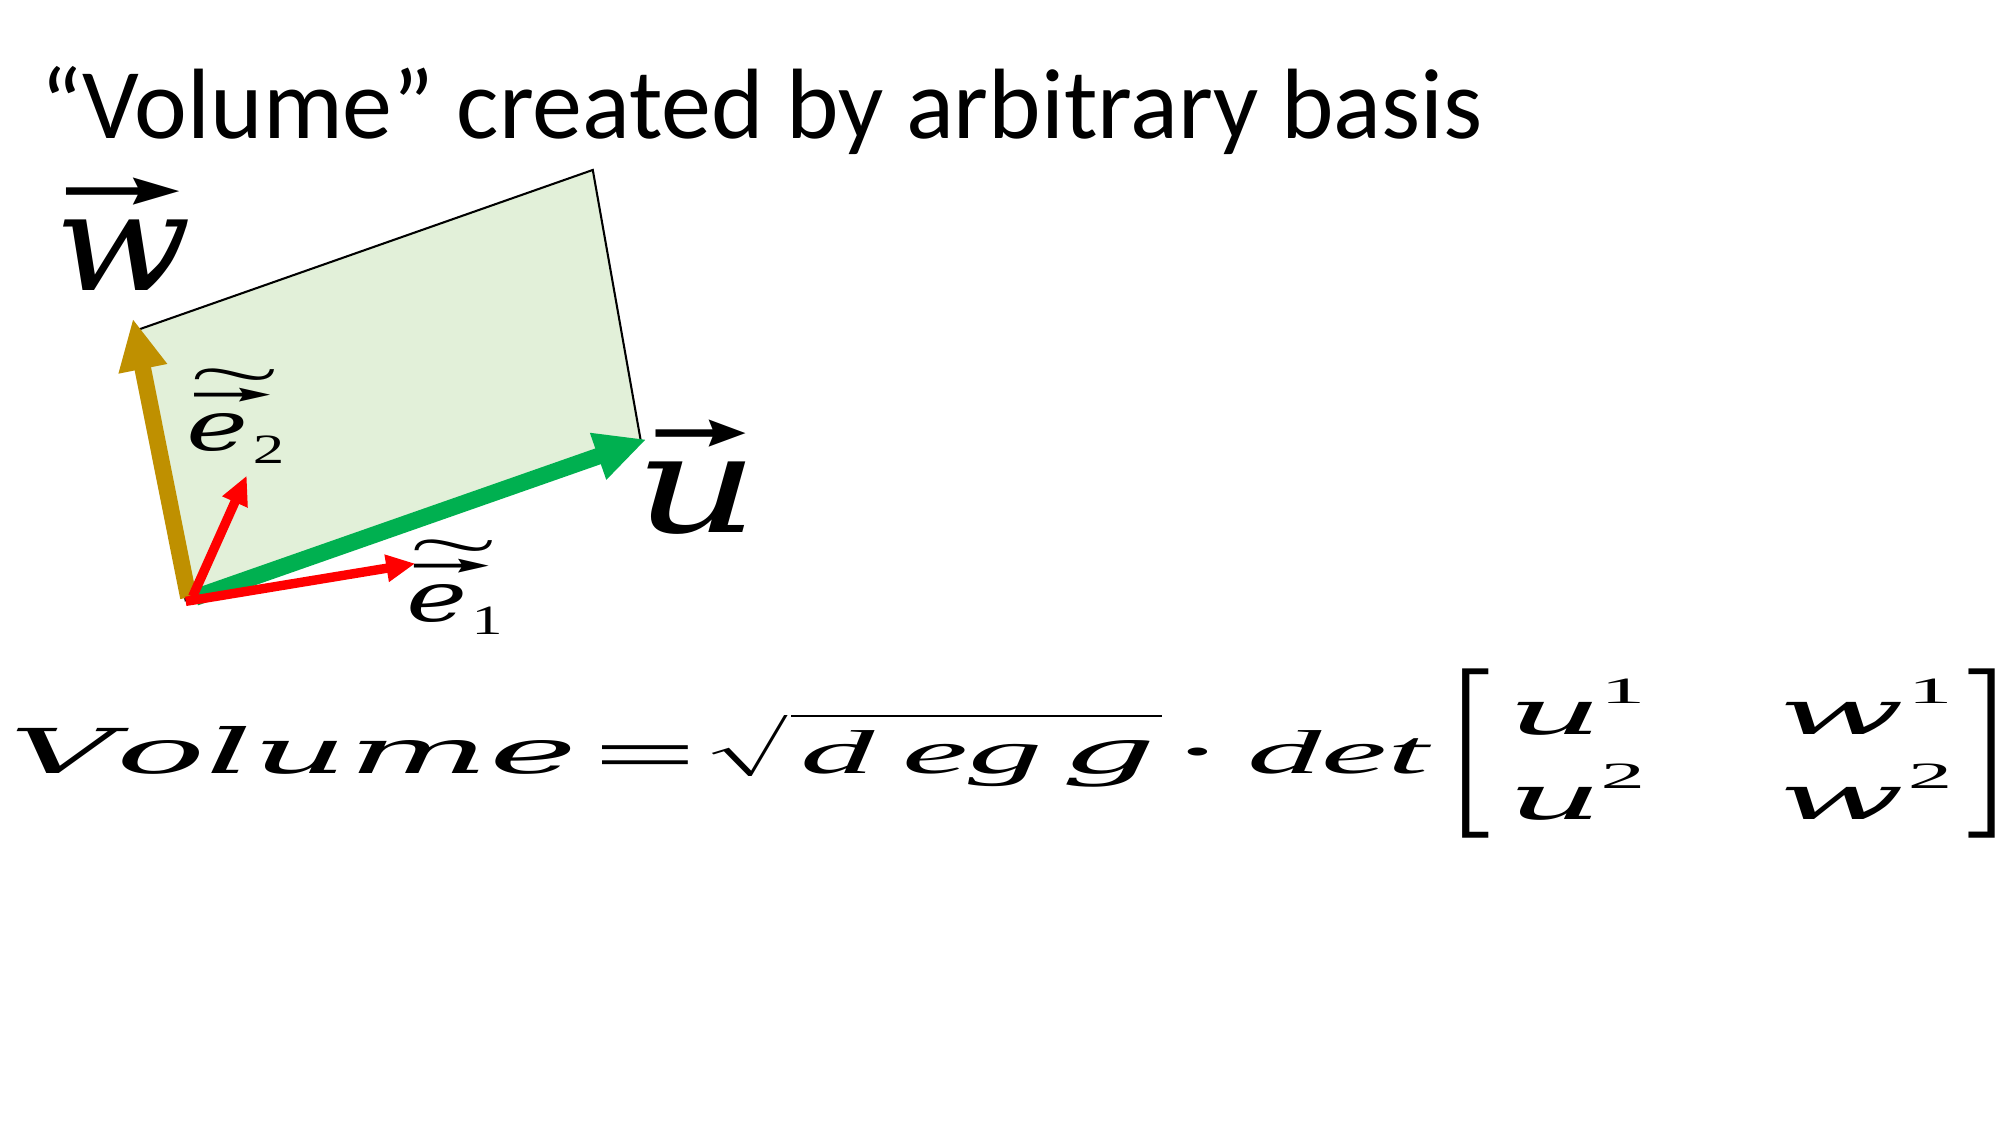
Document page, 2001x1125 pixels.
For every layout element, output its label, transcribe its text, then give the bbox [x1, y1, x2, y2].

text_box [125, 249, 653, 645]
text_box “Volume” created by arbitrary basis [26, 31, 1954, 167]
